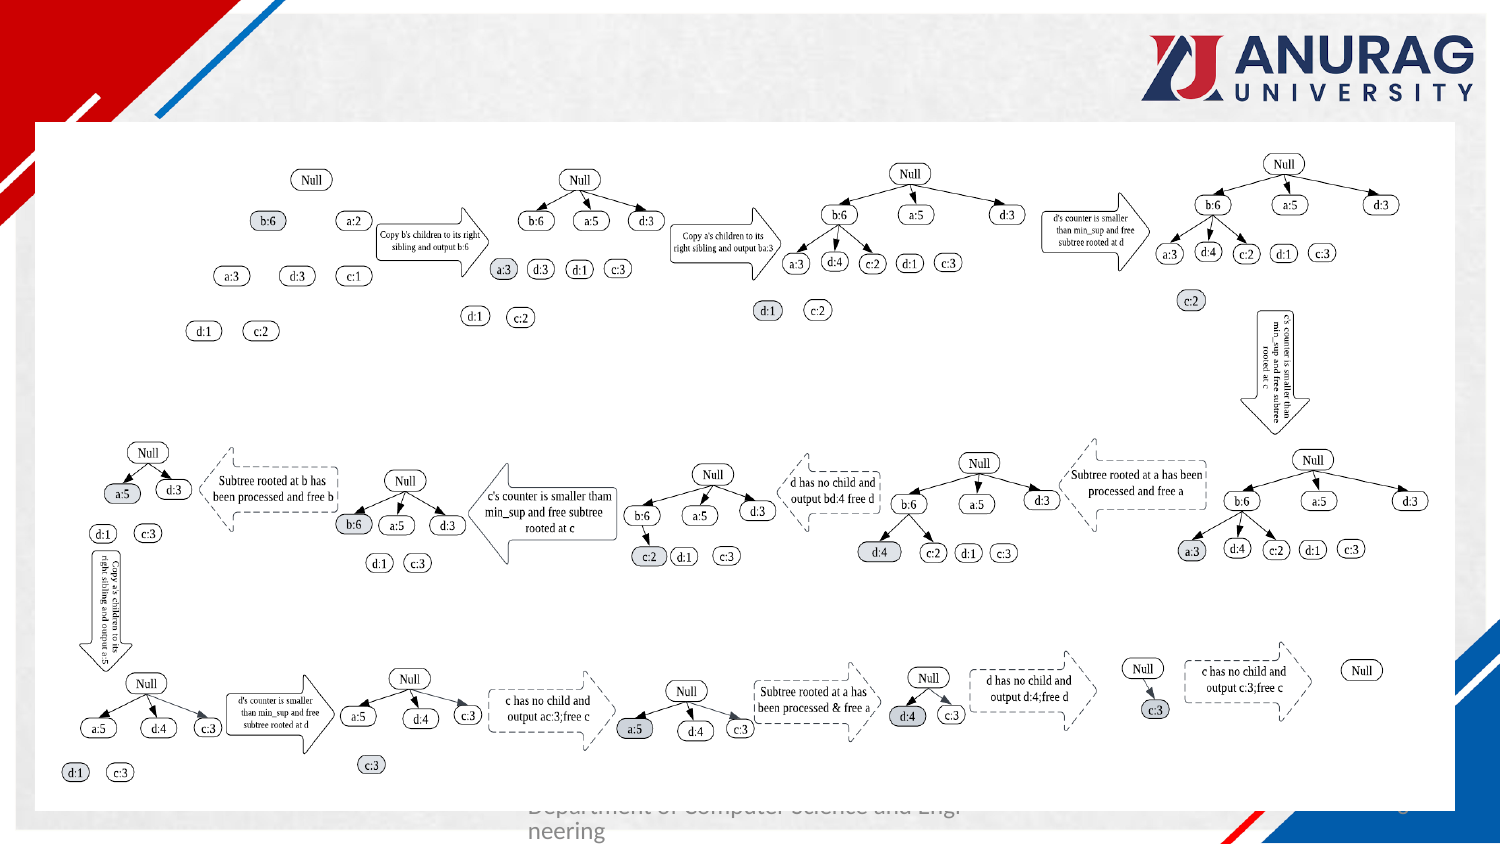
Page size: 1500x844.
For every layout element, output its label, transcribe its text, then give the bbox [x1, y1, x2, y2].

slide_number 8 [1074, 819, 1425, 827]
picture [0, 0, 1500, 844]
footer Department of Computer Science and Engineering [512, 819, 988, 827]
slide_number [75, 819, 425, 827]
